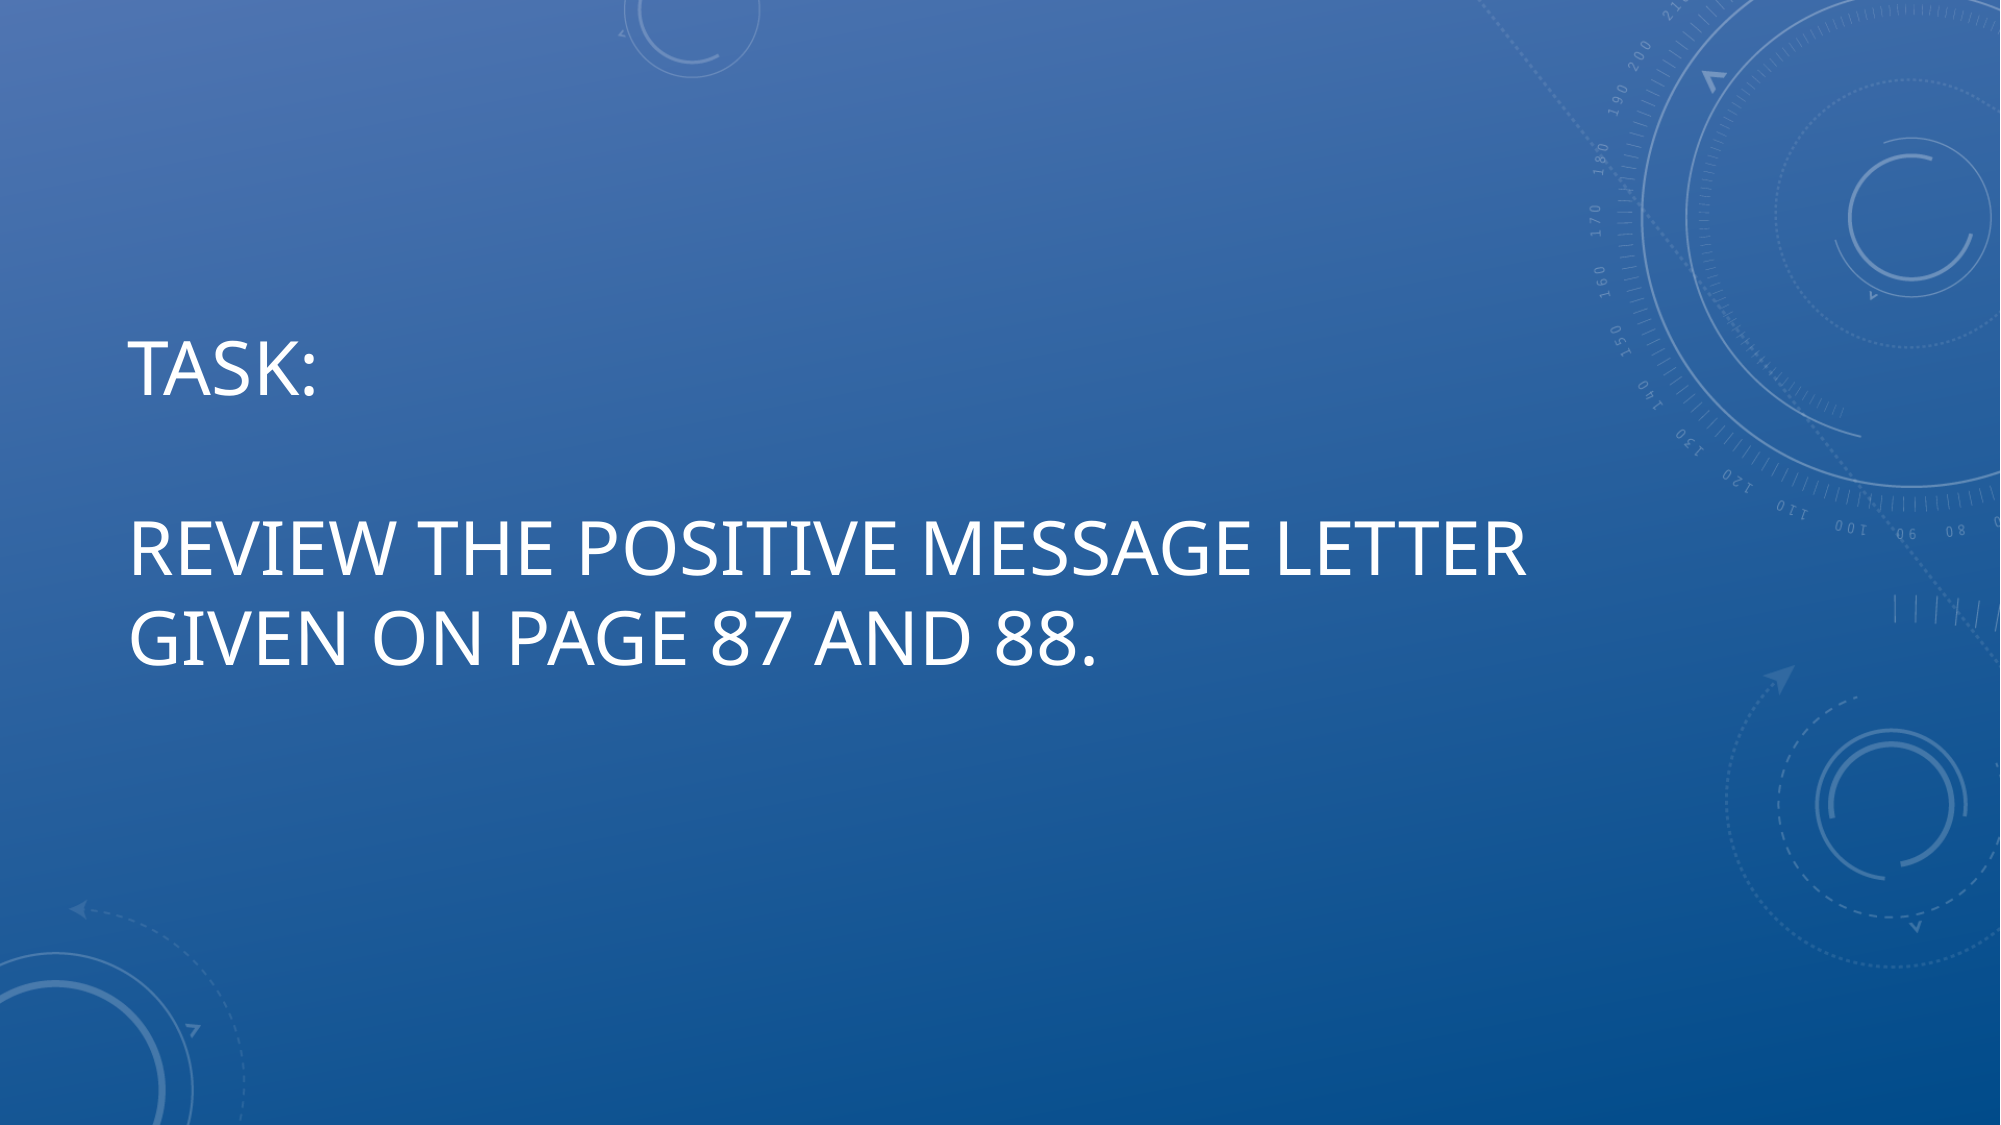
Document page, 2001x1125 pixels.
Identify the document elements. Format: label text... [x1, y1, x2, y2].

title TASK: Review the positive message letter given on page 87 and 88. [112, 99, 1775, 900]
picture [0, 0, 2000, 1125]
